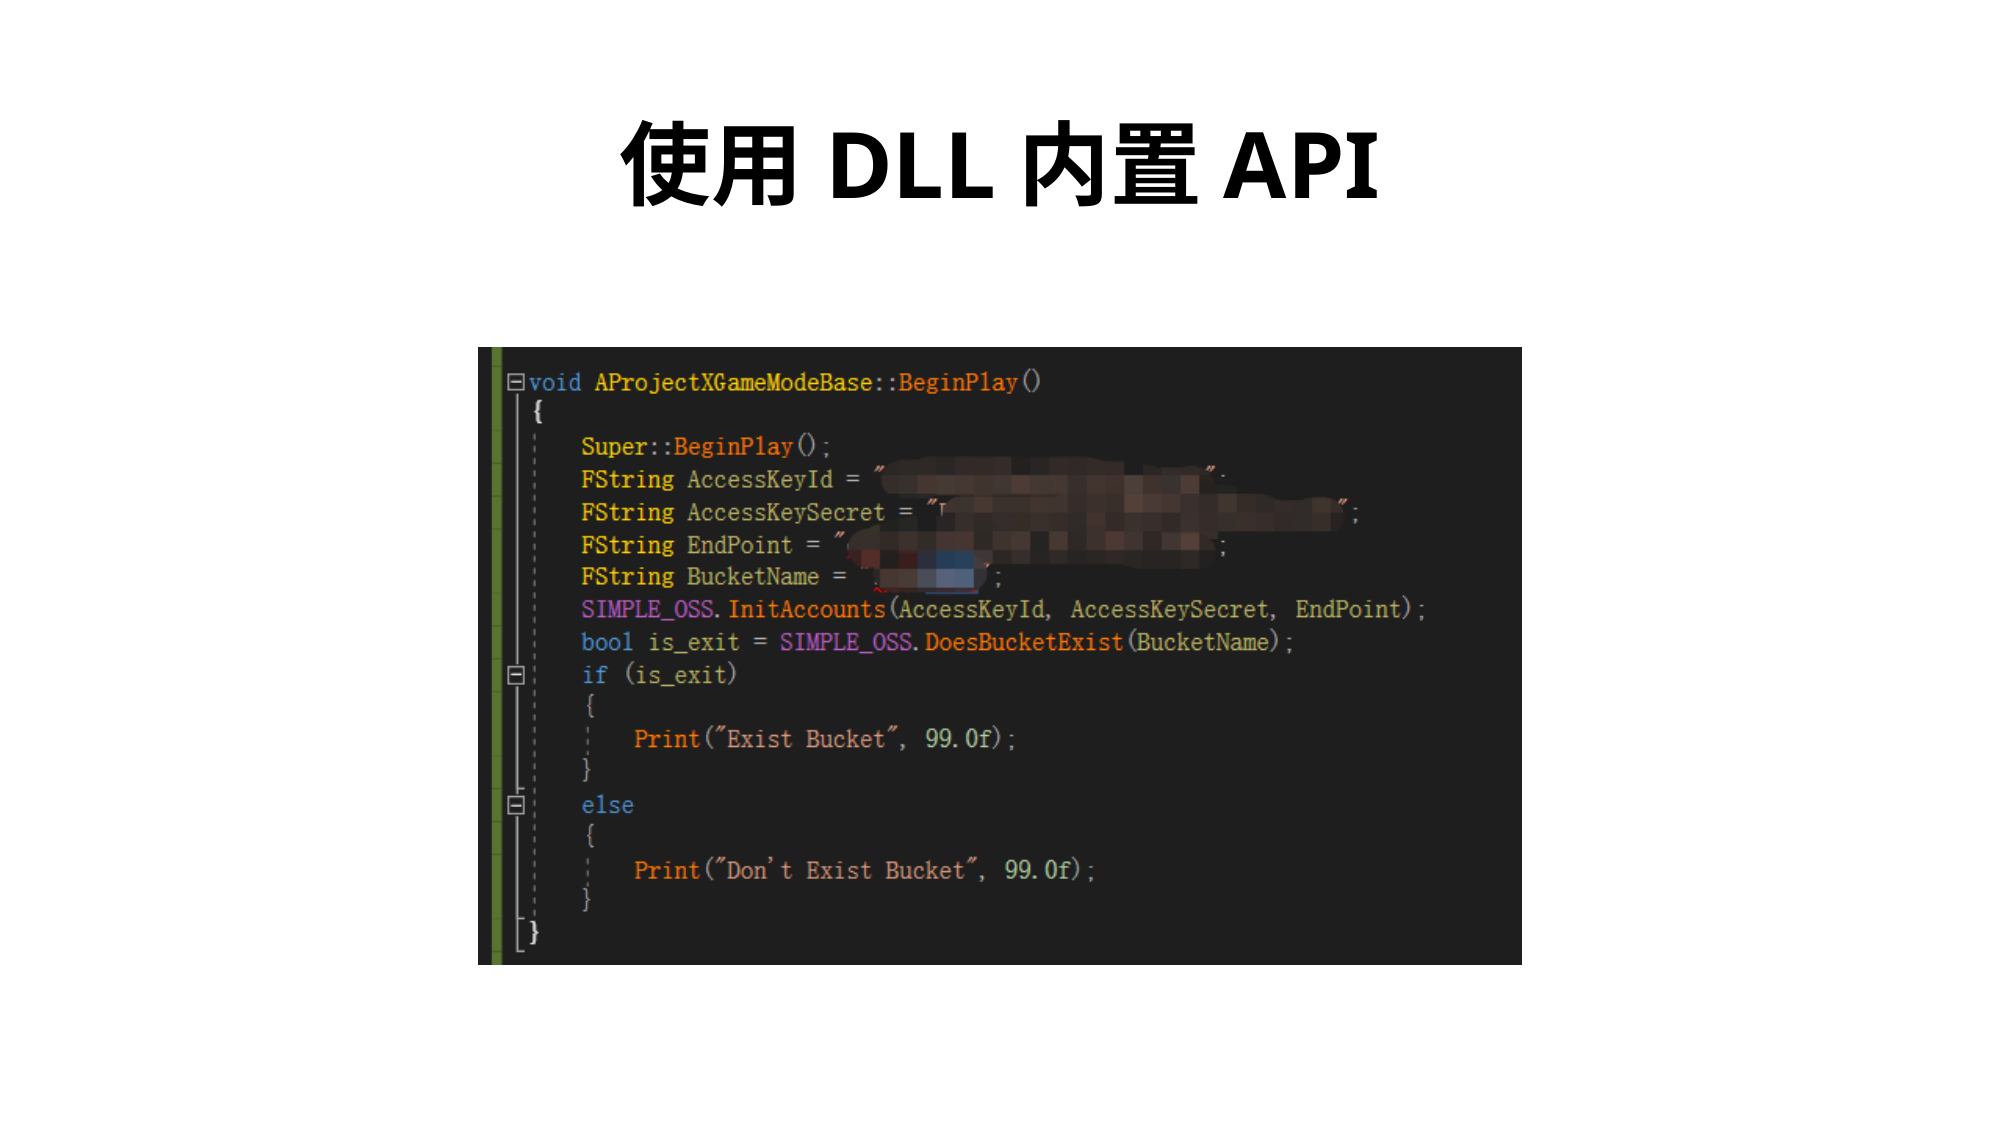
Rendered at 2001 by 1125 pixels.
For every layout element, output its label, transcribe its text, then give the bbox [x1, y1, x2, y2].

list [478, 347, 1522, 965]
title 使用DLL内置API [137, 59, 1863, 278]
